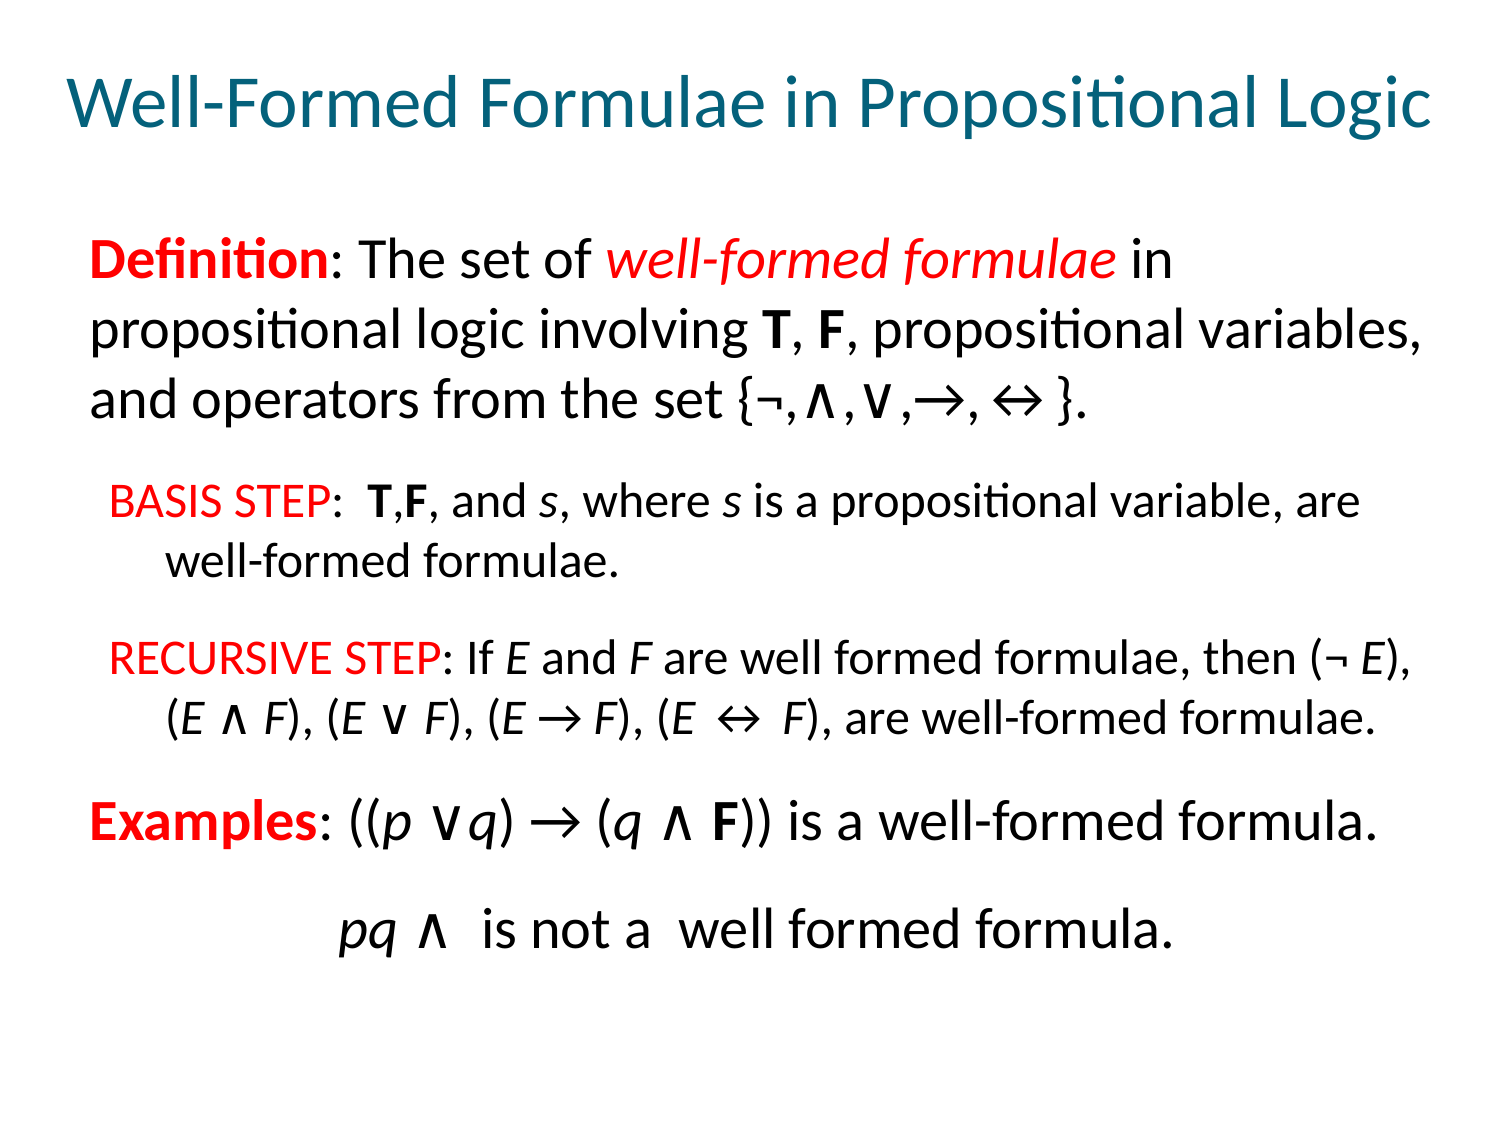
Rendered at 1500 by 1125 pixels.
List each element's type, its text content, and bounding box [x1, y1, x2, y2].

title Well-Formed Formulae in Propositional Logic [0, 0, 1500, 195]
list Definition: The set of well-formed formulae in propositional logic involving T, F, propositional variables, and operators from the set {¬,∧,∨,→,↔}. BASIS STEP: T,F, and s, where s is a propositional variable, are well-formed formulae. RECURSIVE STEP: If E and F are well formed formulae, then (¬ E), (E ∧ F), (E ∨ F), (E → F), (E ↔ F), are well-formed formulae. Examples: ((p ∨q) → (q ∧ F)) is a well-formed formula. pq ∧ is not a well formed formula. [75, 212, 1440, 1075]
